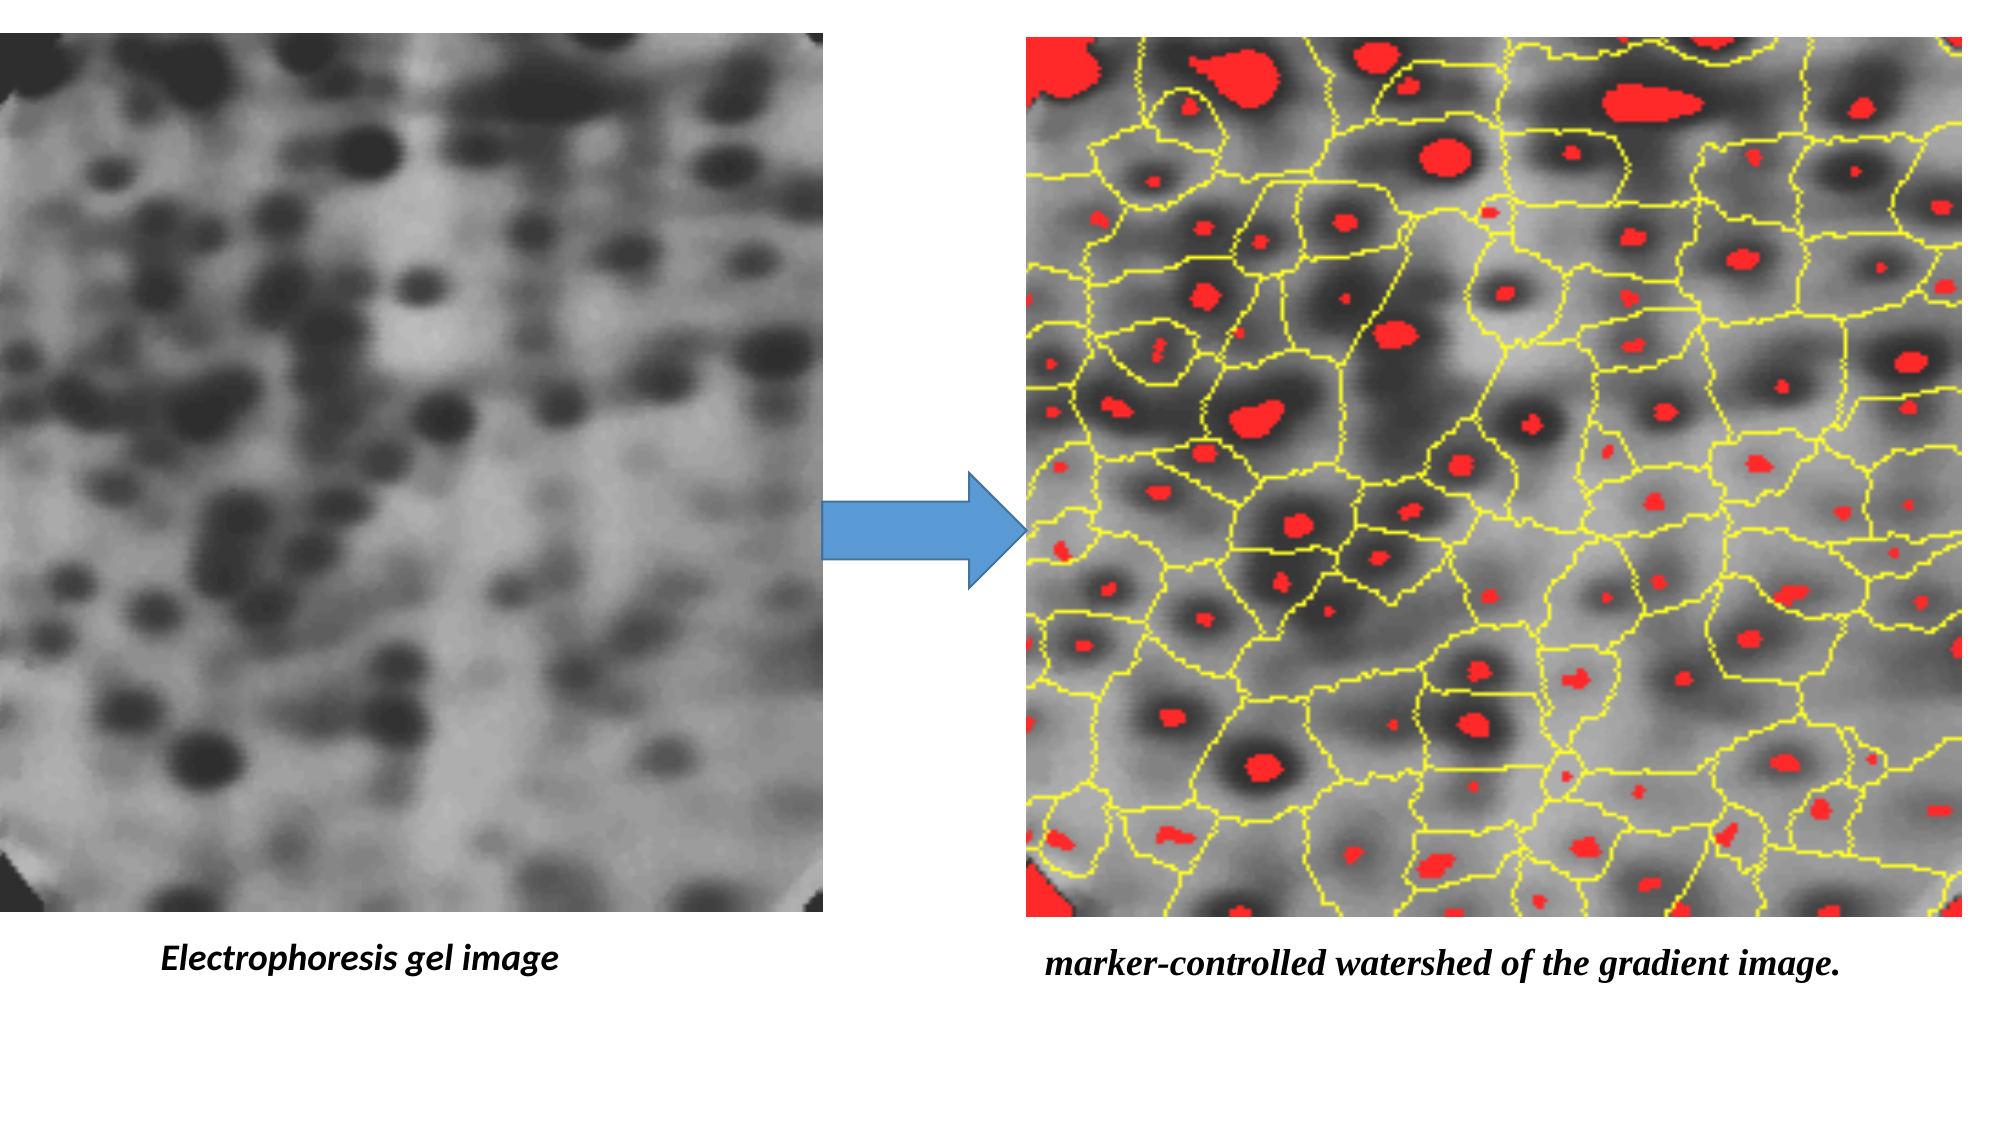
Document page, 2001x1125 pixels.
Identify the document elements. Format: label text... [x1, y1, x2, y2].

picture [1026, 37, 1962, 917]
text_box marker-controlled watershed of the gradient image. [1030, 930, 1858, 991]
text_box [823, 470, 1026, 591]
table_header Electrophoresis gel image [158, 913, 596, 1038]
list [0, 33, 823, 913]
